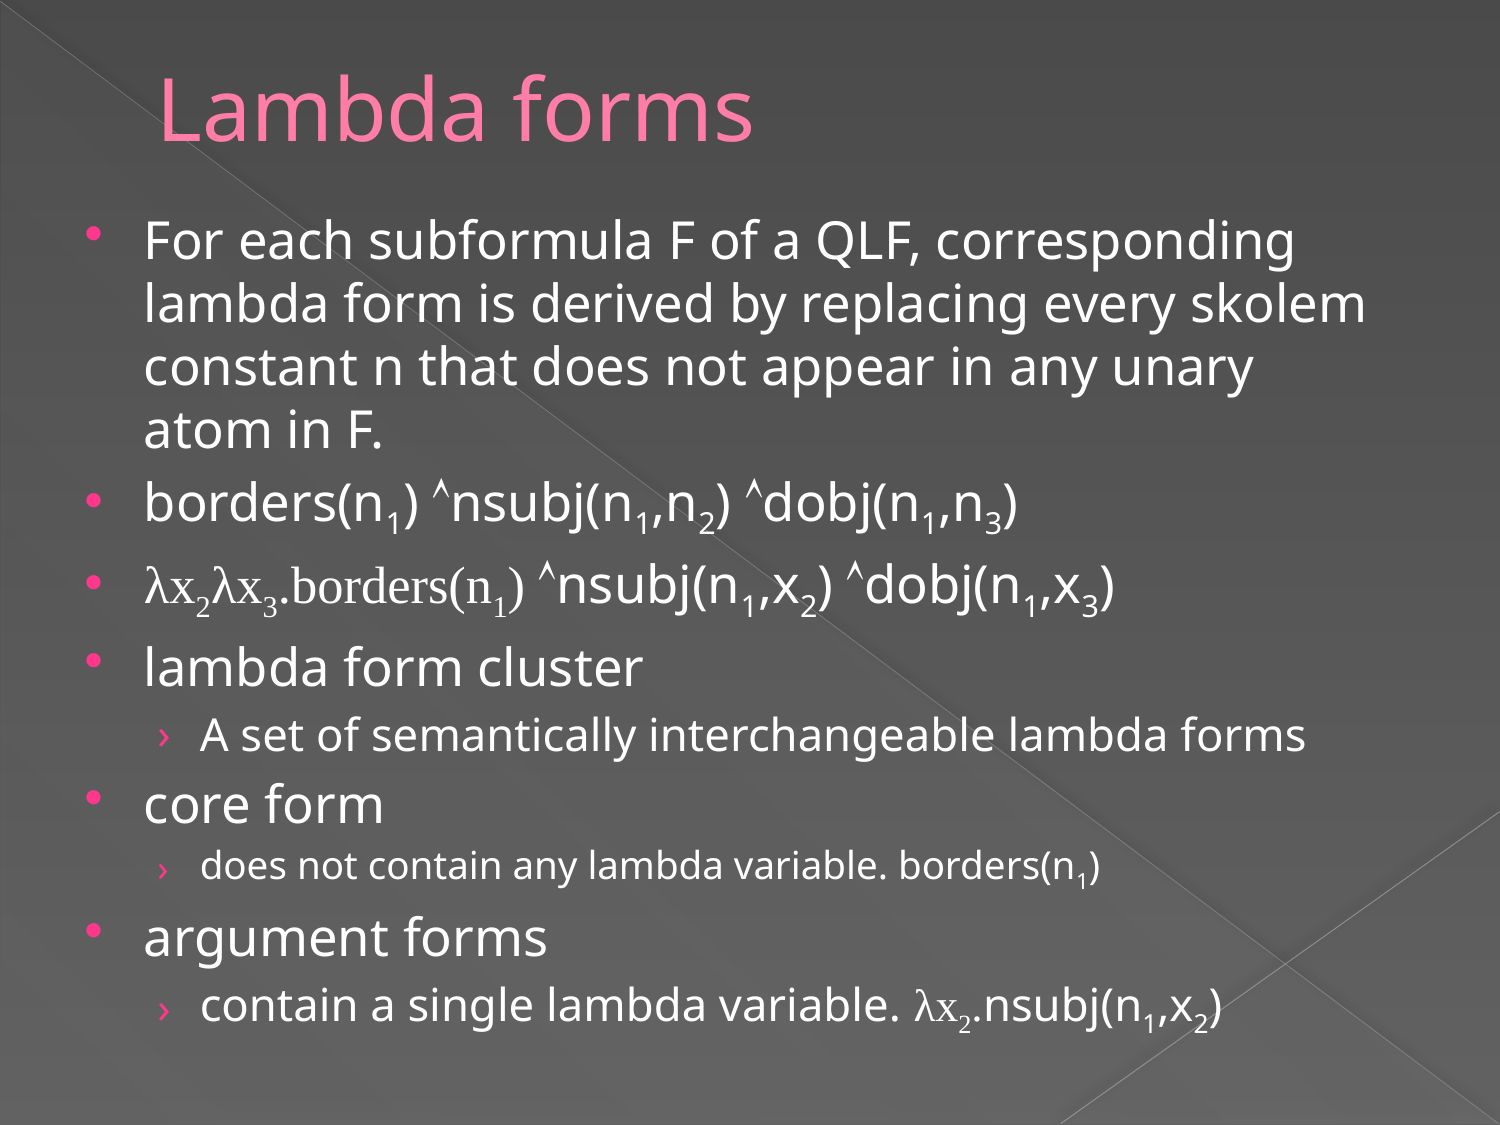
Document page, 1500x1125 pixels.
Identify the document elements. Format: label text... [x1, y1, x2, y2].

list For each subformula F of a QLF, corresponding lambda form is derived by replacing every skolem constant n that does not appear in any unary atom in F. borders(n1) nsubj(n1,n2) dobj(n1,n3) λx2λx3.borders(n1) nsubj(n1,x2) dobj(n1,x3) lambda form cluster A set of semantically interchangeable lambda forms core form does not contain any lambda variable. borders(n1) argument forms contain a single lambda variable. λx2.nsubj(n1,x2) [62, 200, 1413, 1050]
title Lambda forms [62, 24, 1413, 188]
